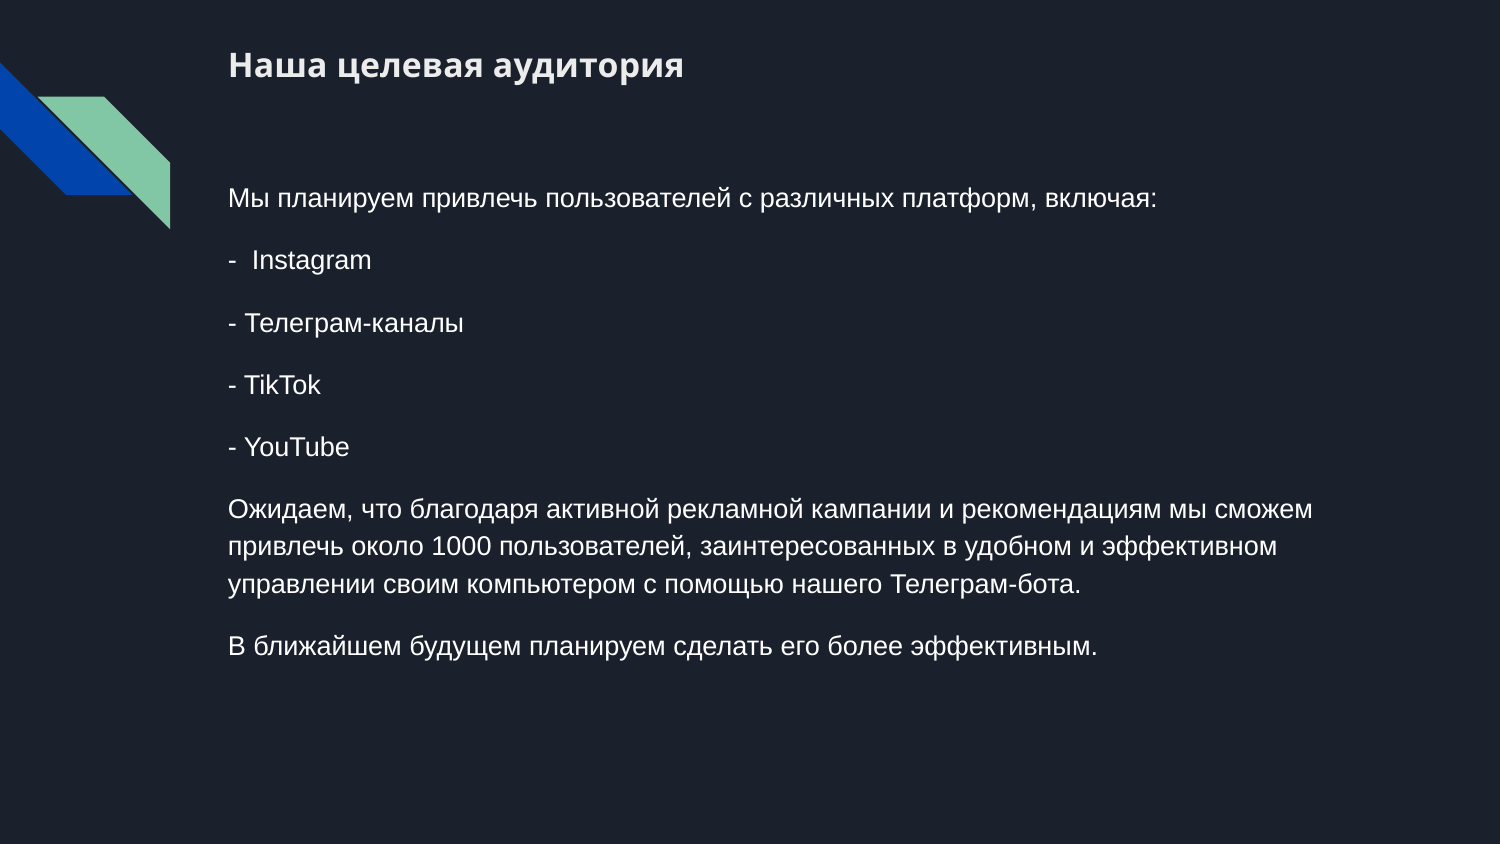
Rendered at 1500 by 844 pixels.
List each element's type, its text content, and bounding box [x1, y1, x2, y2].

list Мы планируем привлечь пользователей с различных платформ, включая: - Instagram - Телеграм-каналы - TikTok - YouTube Ожидаем, что благодаря активной рекламной кампании и рекомендациям мы сможем привлечь около 1000 пользователей, заинтересованных в удобном и эффективном управлении своим компьютером с помощью нашего Телеграм-бота. В ближайшем будущем планируем сделать его более эффективным. [212, 160, 1368, 776]
title Наша целевая аудитория [212, 22, 1368, 100]
